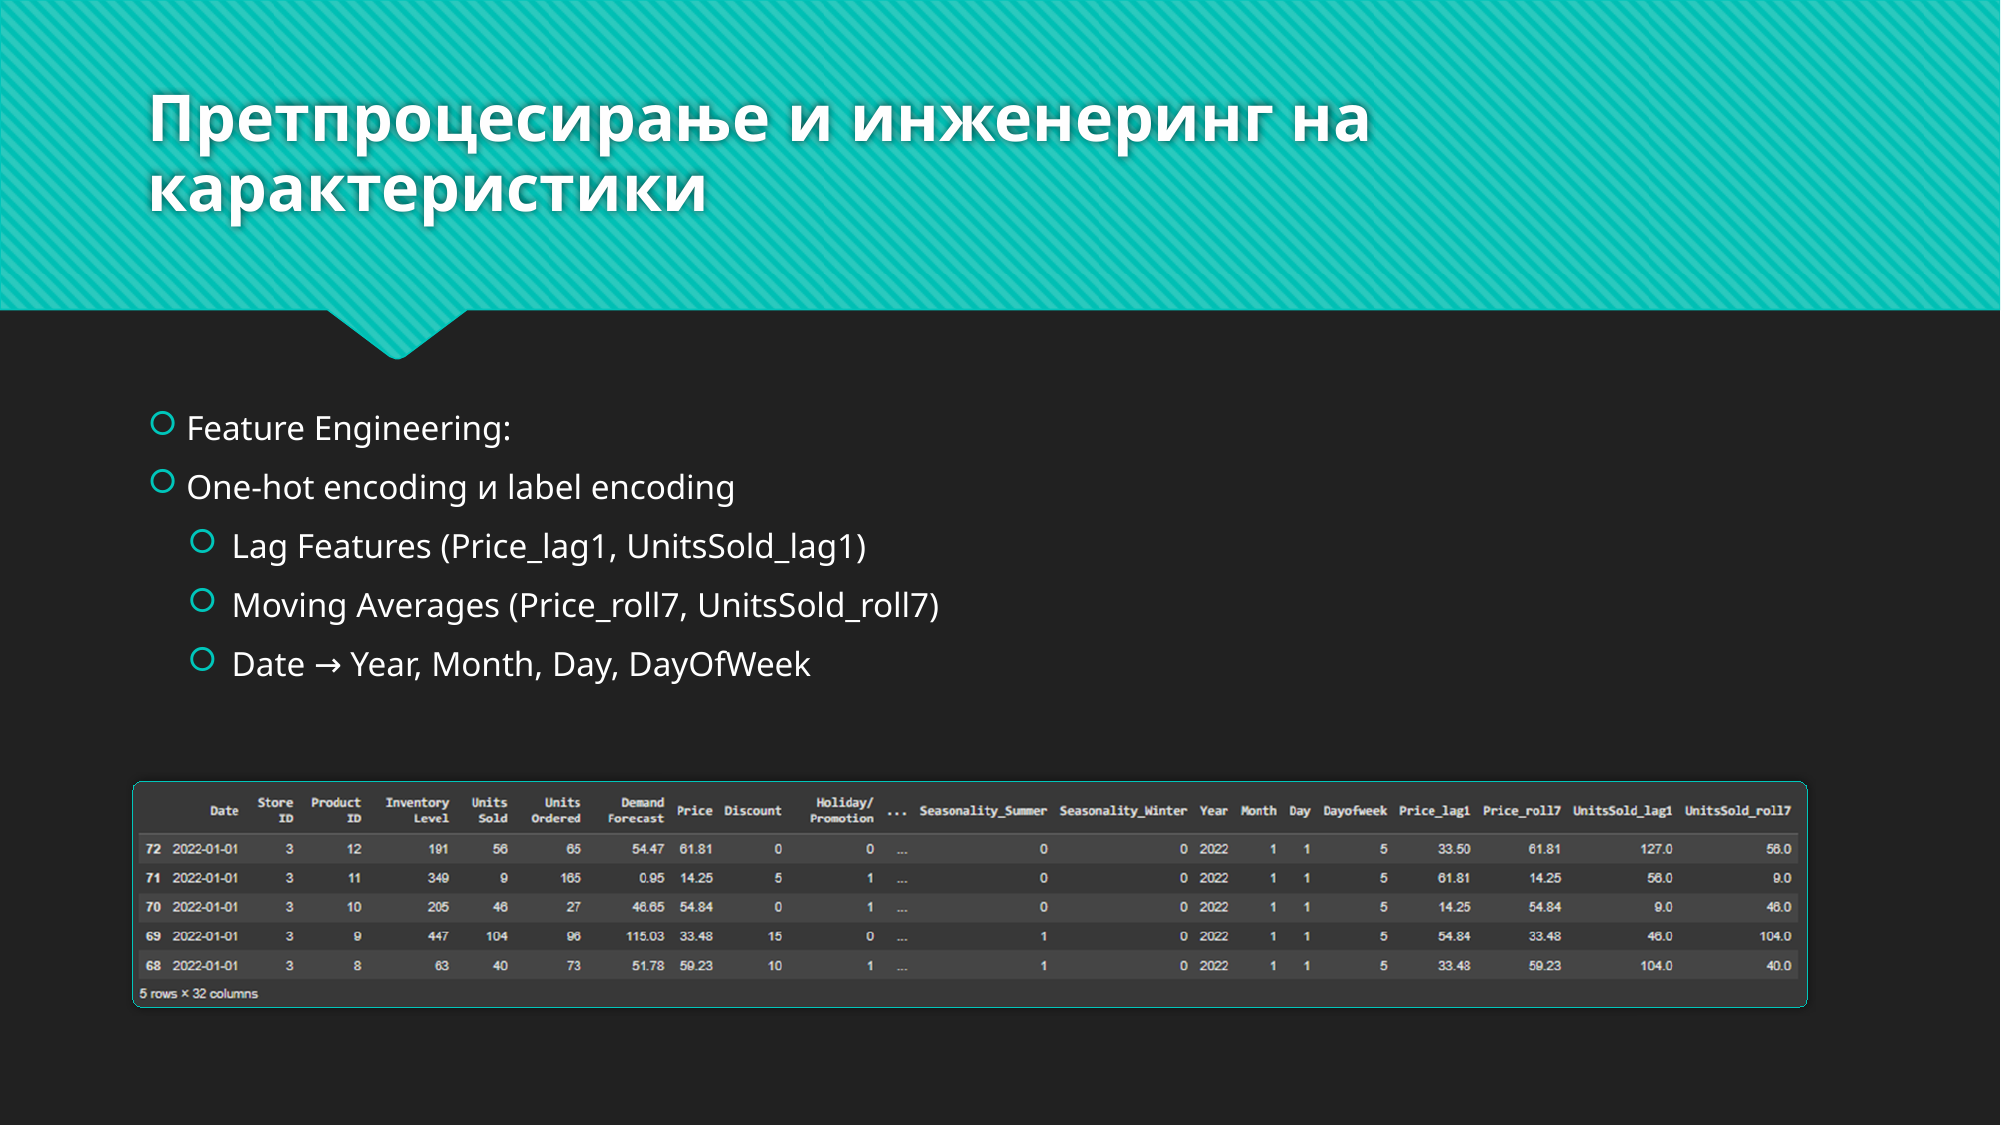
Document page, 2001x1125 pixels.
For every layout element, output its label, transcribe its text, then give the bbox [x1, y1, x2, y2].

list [132, 781, 1808, 1008]
title Претпроцесирање и инженеринг на карактеристики [132, 73, 1868, 233]
text_box Feature Engineering: One-hot encoding и label encoding Lag Features (Price_lag1, UnitsSold_lag1) Moving Averages (Price_roll7, UnitsSold_roll7) Date → Year, Month, Day, DayOfWeek [132, 333, 1781, 758]
